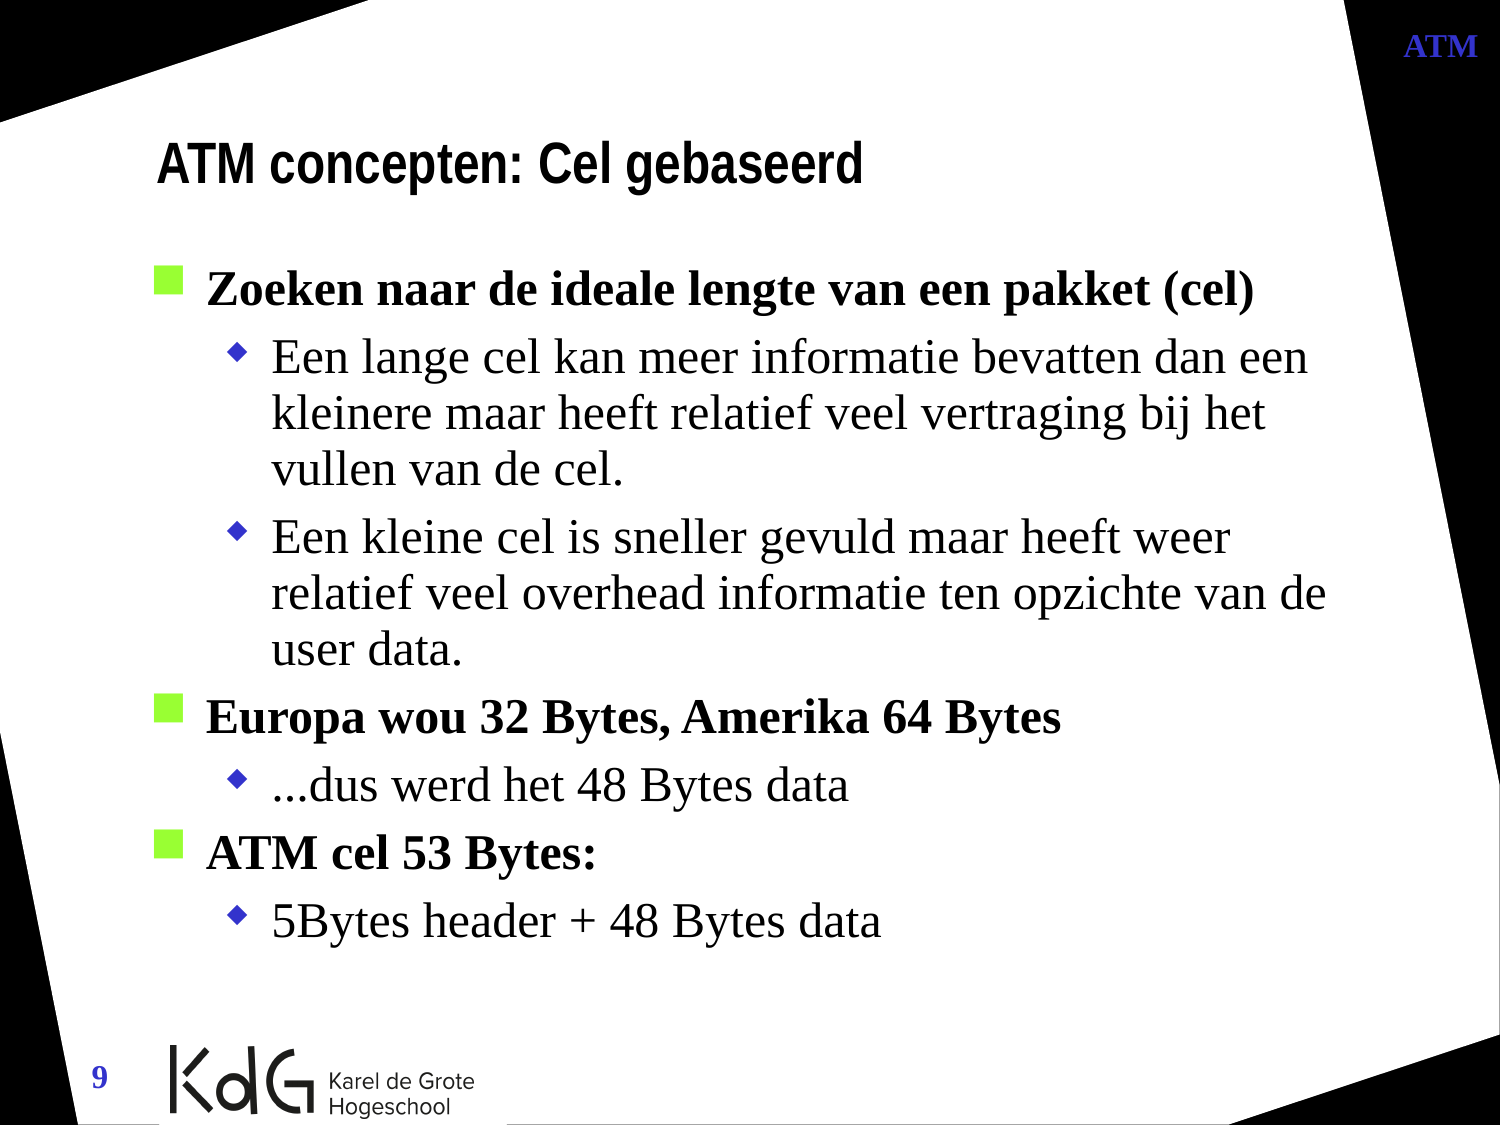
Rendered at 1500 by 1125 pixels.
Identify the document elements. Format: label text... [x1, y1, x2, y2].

picture [170, 1045, 474, 1119]
text_box Zoeken naar de ideale lengte van een pakket (cel) Een lange cel kan meer informatie bevatten dan een kleinere maar heeft relatief veel vertraging bij het vullen van de cel. Een kleine cel is sneller gevuld maar heeft weer relatief veel overhead informatie ten opzichte van de user data. Europa wou 32 Bytes, Amerika 64 Bytes ...dus werd het 48 Bytes data ATM cel 53 Bytes: 5Bytes header + 48 Bytes data [135, 249, 1388, 1027]
text_box ATM [1371, 24, 1479, 66]
text_box ATM concepten: Cel gebaseerd [141, 118, 1417, 207]
